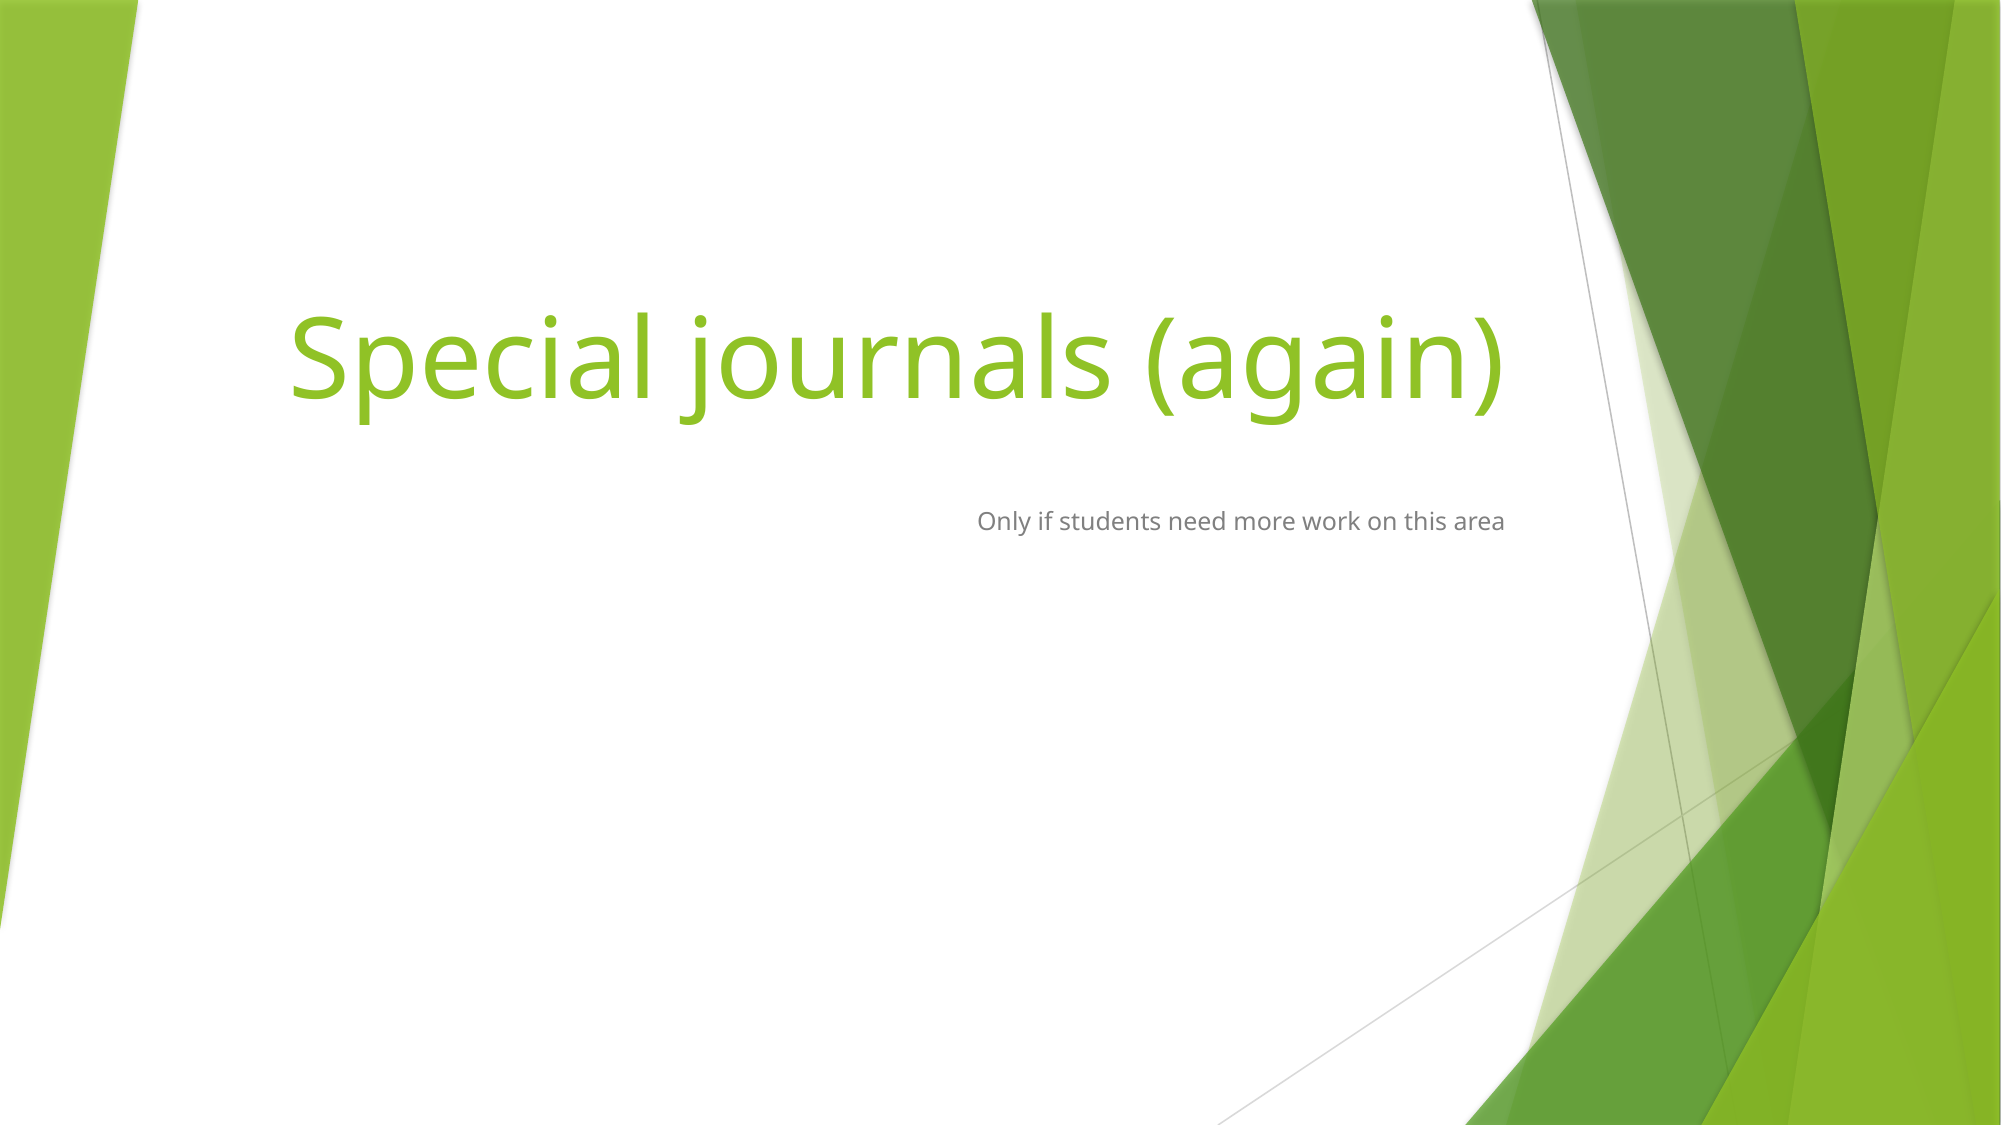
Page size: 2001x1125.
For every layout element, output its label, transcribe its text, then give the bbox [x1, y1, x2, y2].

title Special journals (again) [247, 158, 1522, 429]
subtitle Only if students need more work on this area [247, 498, 1522, 679]
